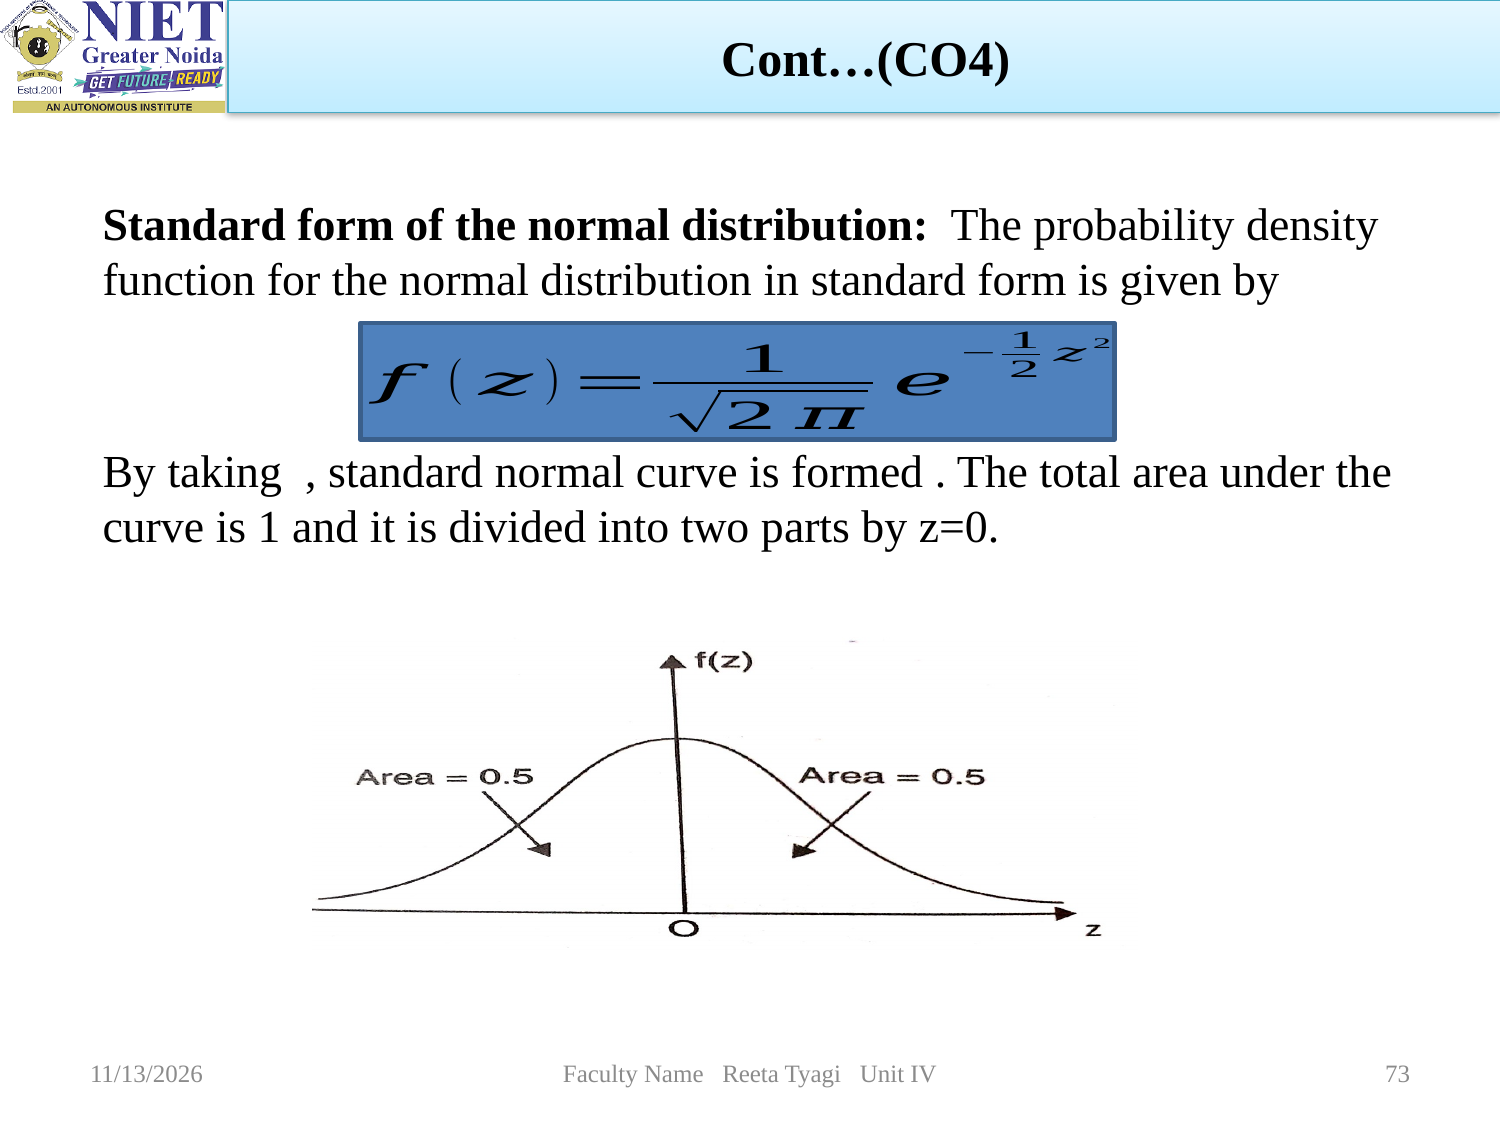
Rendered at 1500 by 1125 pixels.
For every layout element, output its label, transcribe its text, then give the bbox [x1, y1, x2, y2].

picture [0, 0, 226, 113]
footer Faculty Name Reeta Tyagi Unit IV [512, 1042, 988, 1103]
slide_number 73 [1074, 1042, 1425, 1103]
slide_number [75, 1042, 425, 1103]
picture [312, 637, 1138, 951]
text_box Cont…(CO4) [227, 0, 1500, 113]
